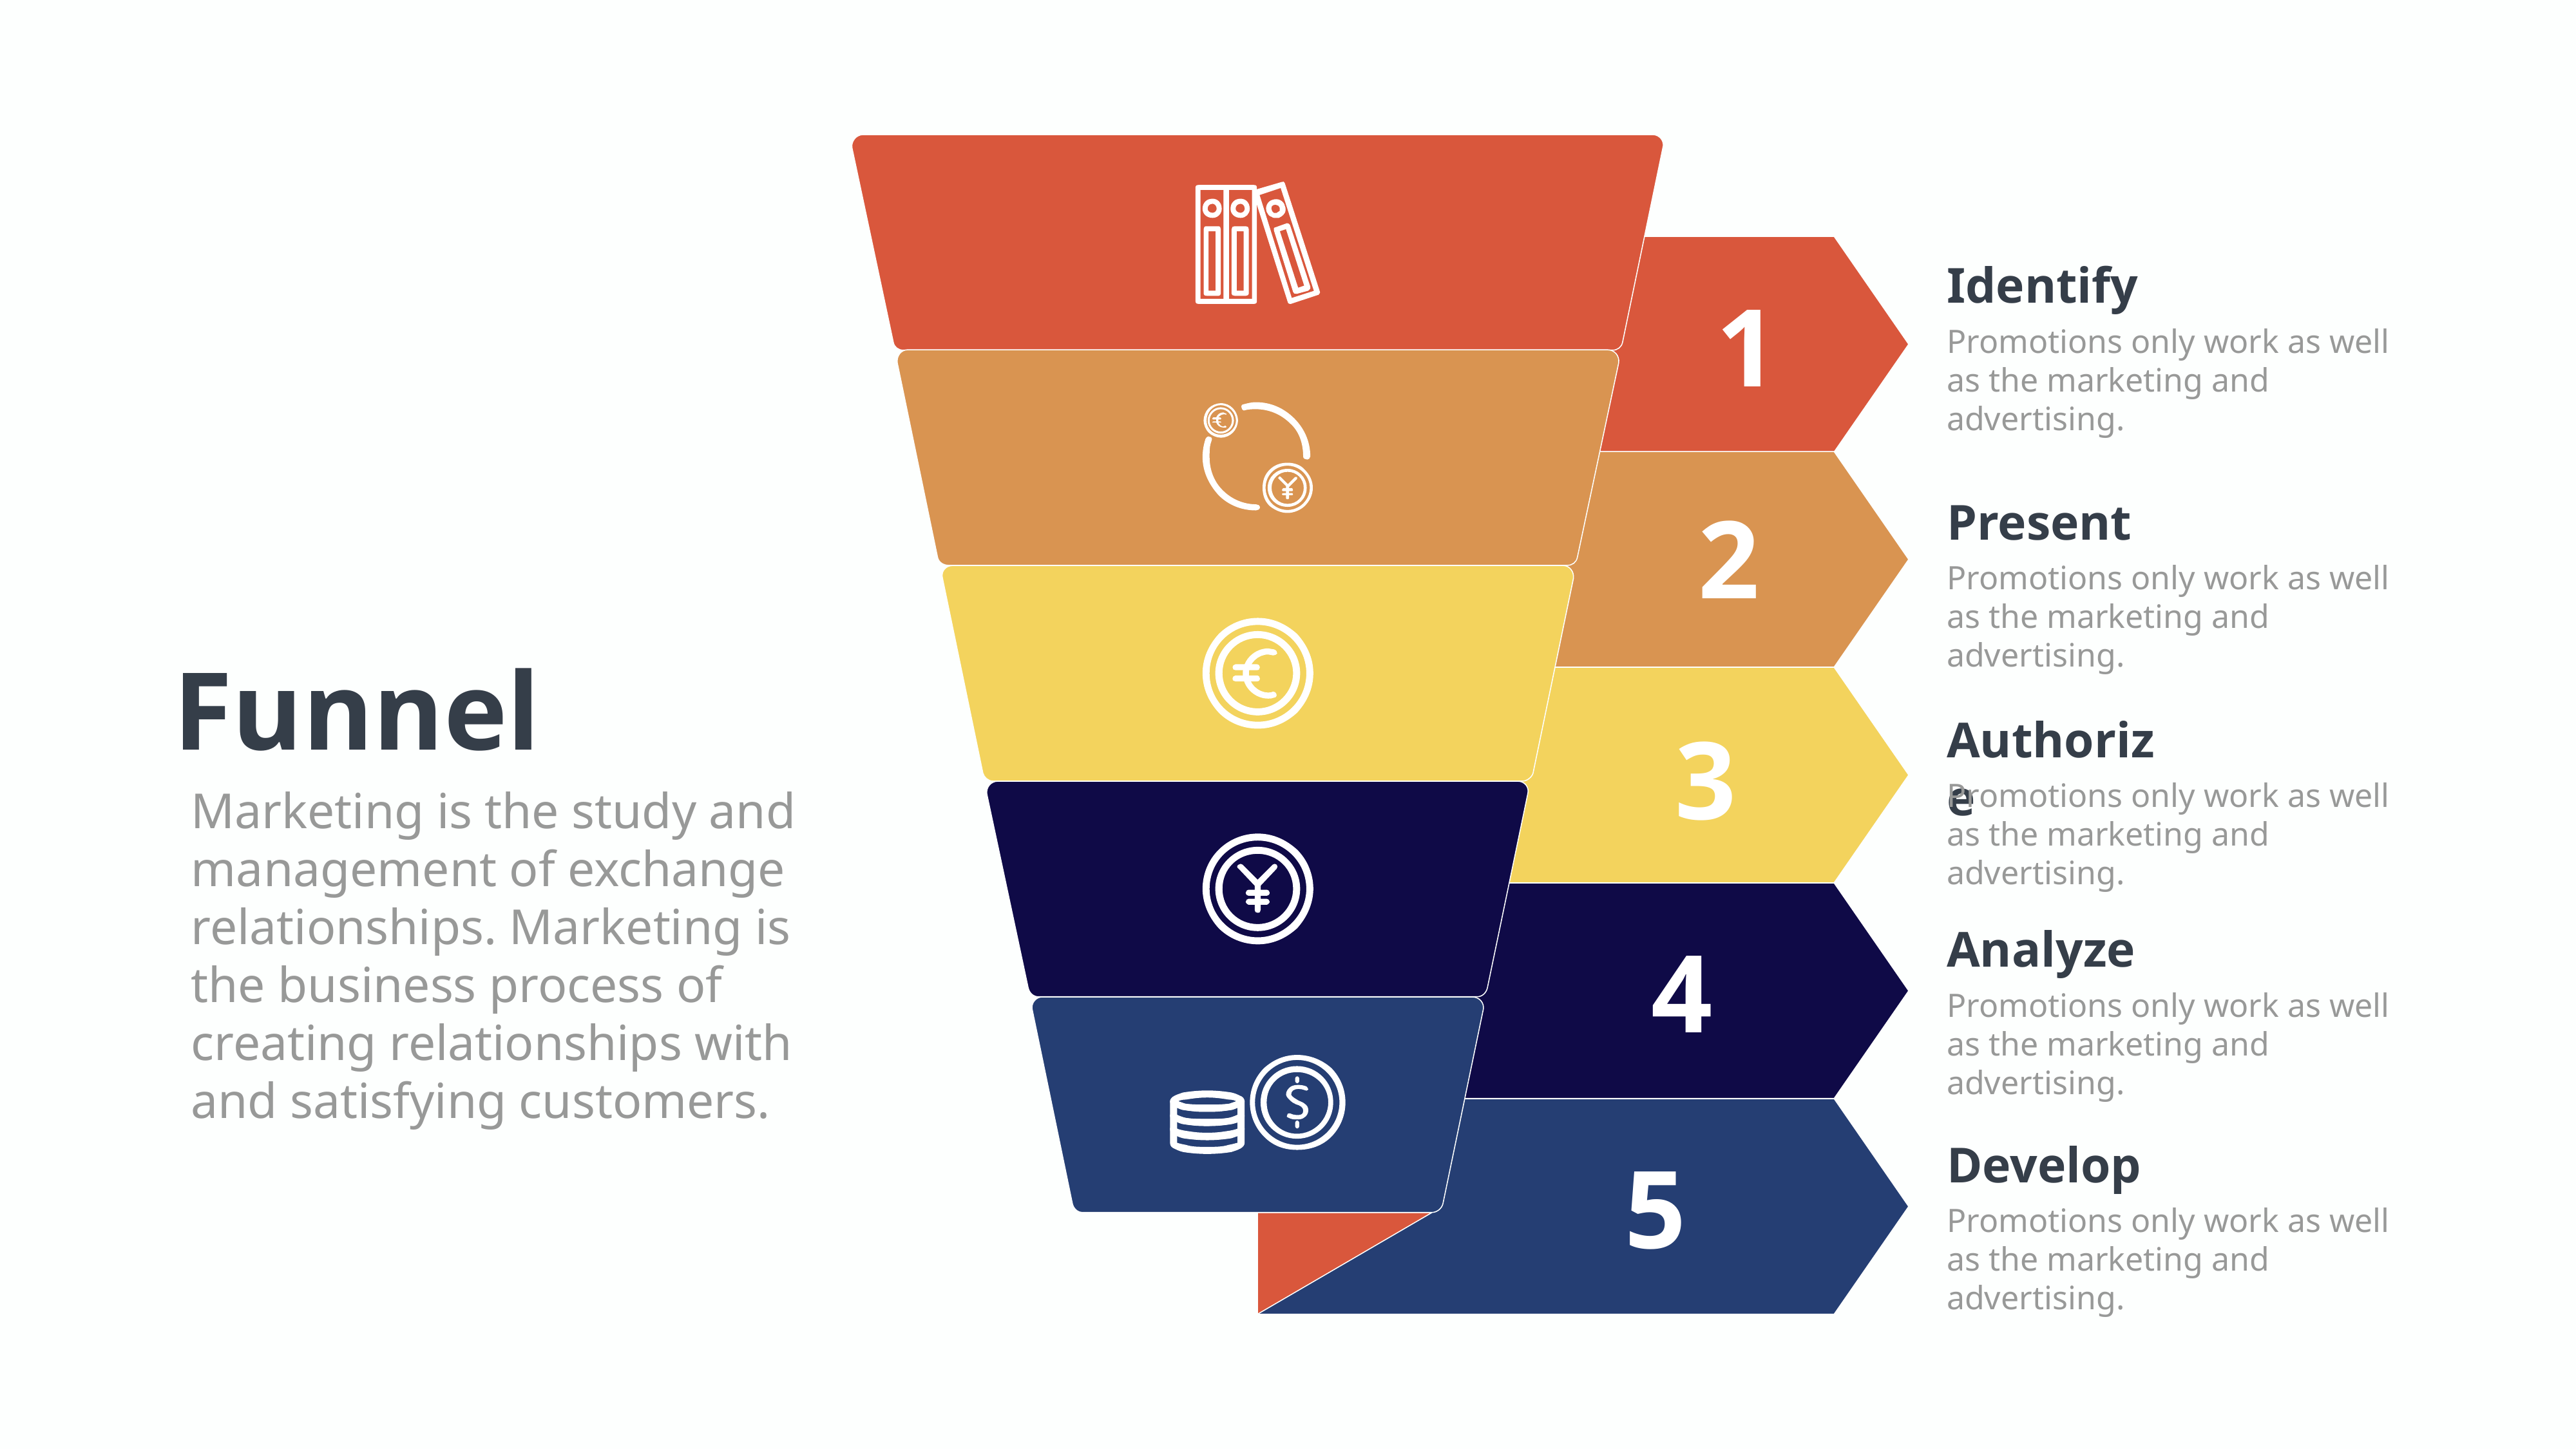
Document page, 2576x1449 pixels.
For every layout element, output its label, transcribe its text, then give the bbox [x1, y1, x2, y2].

text_box [1241, 402, 1311, 460]
text_box [1170, 1097, 1245, 1126]
text_box [942, 565, 1574, 781]
text_box [1510, 667, 1909, 883]
text_box [1263, 462, 1313, 513]
text_box [1278, 476, 1297, 500]
text_box [1202, 436, 1260, 511]
text_box [1286, 1084, 1309, 1120]
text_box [1937, 250, 2427, 404]
text_box [1170, 1090, 1245, 1101]
text_box [1231, 226, 1249, 296]
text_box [1937, 704, 2427, 858]
text_box 1 [1706, 274, 1788, 413]
text_box [1232, 664, 1260, 670]
text_box [1556, 451, 1909, 667]
text_box [1260, 1066, 1333, 1139]
text_box 4 [1641, 920, 1722, 1059]
text_box [1257, 1213, 1432, 1314]
text_box [1250, 1055, 1346, 1150]
text_box [1207, 407, 1234, 434]
text_box [1232, 675, 1260, 682]
text_box 2 [1689, 486, 1770, 625]
text_box [1295, 1076, 1299, 1084]
text_box [1223, 185, 1257, 304]
text_box [1259, 1098, 1909, 1314]
text_box [1274, 223, 1311, 294]
text_box [1243, 670, 1250, 675]
text_box [1203, 403, 1238, 438]
text_box [986, 781, 1529, 997]
text_box [1170, 1117, 1245, 1141]
text_box [1244, 682, 1277, 699]
text_box [1465, 883, 1909, 1098]
text_box [1237, 864, 1278, 913]
text_box [1202, 618, 1313, 729]
text_box [1212, 412, 1226, 428]
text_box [181, 638, 814, 1137]
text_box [1937, 914, 2427, 1068]
text_box 3 [1665, 707, 1746, 846]
text_box [1266, 199, 1286, 218]
text_box [1230, 198, 1250, 218]
text_box [1032, 997, 1484, 1213]
text_box [1253, 182, 1321, 304]
text_box [1295, 1120, 1299, 1129]
text_box [1267, 469, 1307, 507]
text_box [1170, 1130, 1245, 1154]
text_box [1195, 185, 1224, 304]
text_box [1937, 1129, 2427, 1283]
text_box [1215, 846, 1301, 931]
text_box [1215, 630, 1301, 715]
text_box [1600, 236, 1909, 451]
text_box [1202, 833, 1313, 945]
text_box [1245, 648, 1277, 664]
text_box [1937, 486, 2427, 641]
text_box 5 [1615, 1136, 1696, 1275]
text_box [897, 350, 1619, 565]
text_box [1202, 198, 1222, 218]
text_box [852, 135, 1664, 350]
text_box [1203, 226, 1221, 296]
